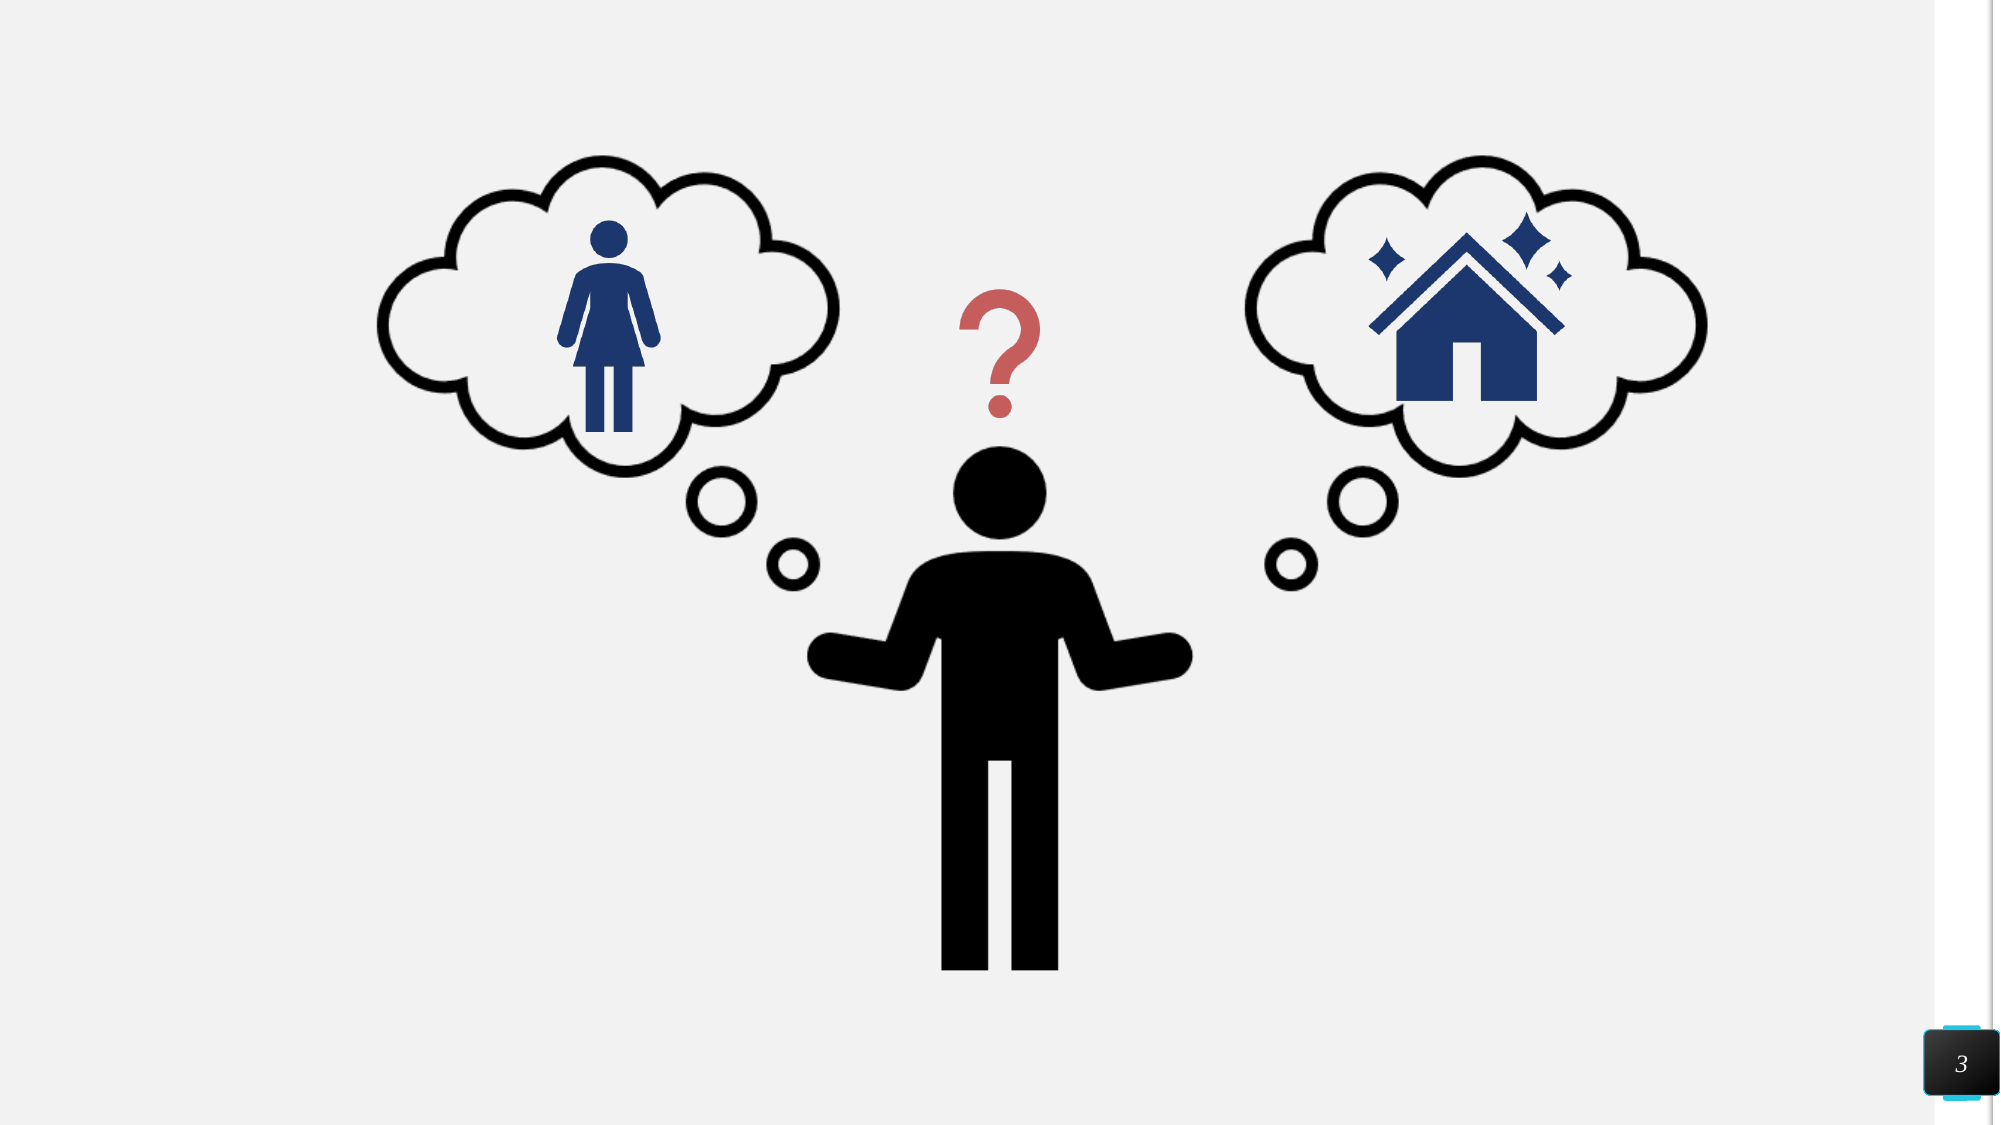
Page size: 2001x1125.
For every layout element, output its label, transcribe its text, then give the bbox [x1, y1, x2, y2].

slide_number 3 [1923, 1029, 2000, 1096]
picture [720, 278, 1280, 988]
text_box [1190, 90, 1763, 663]
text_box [322, 90, 895, 663]
